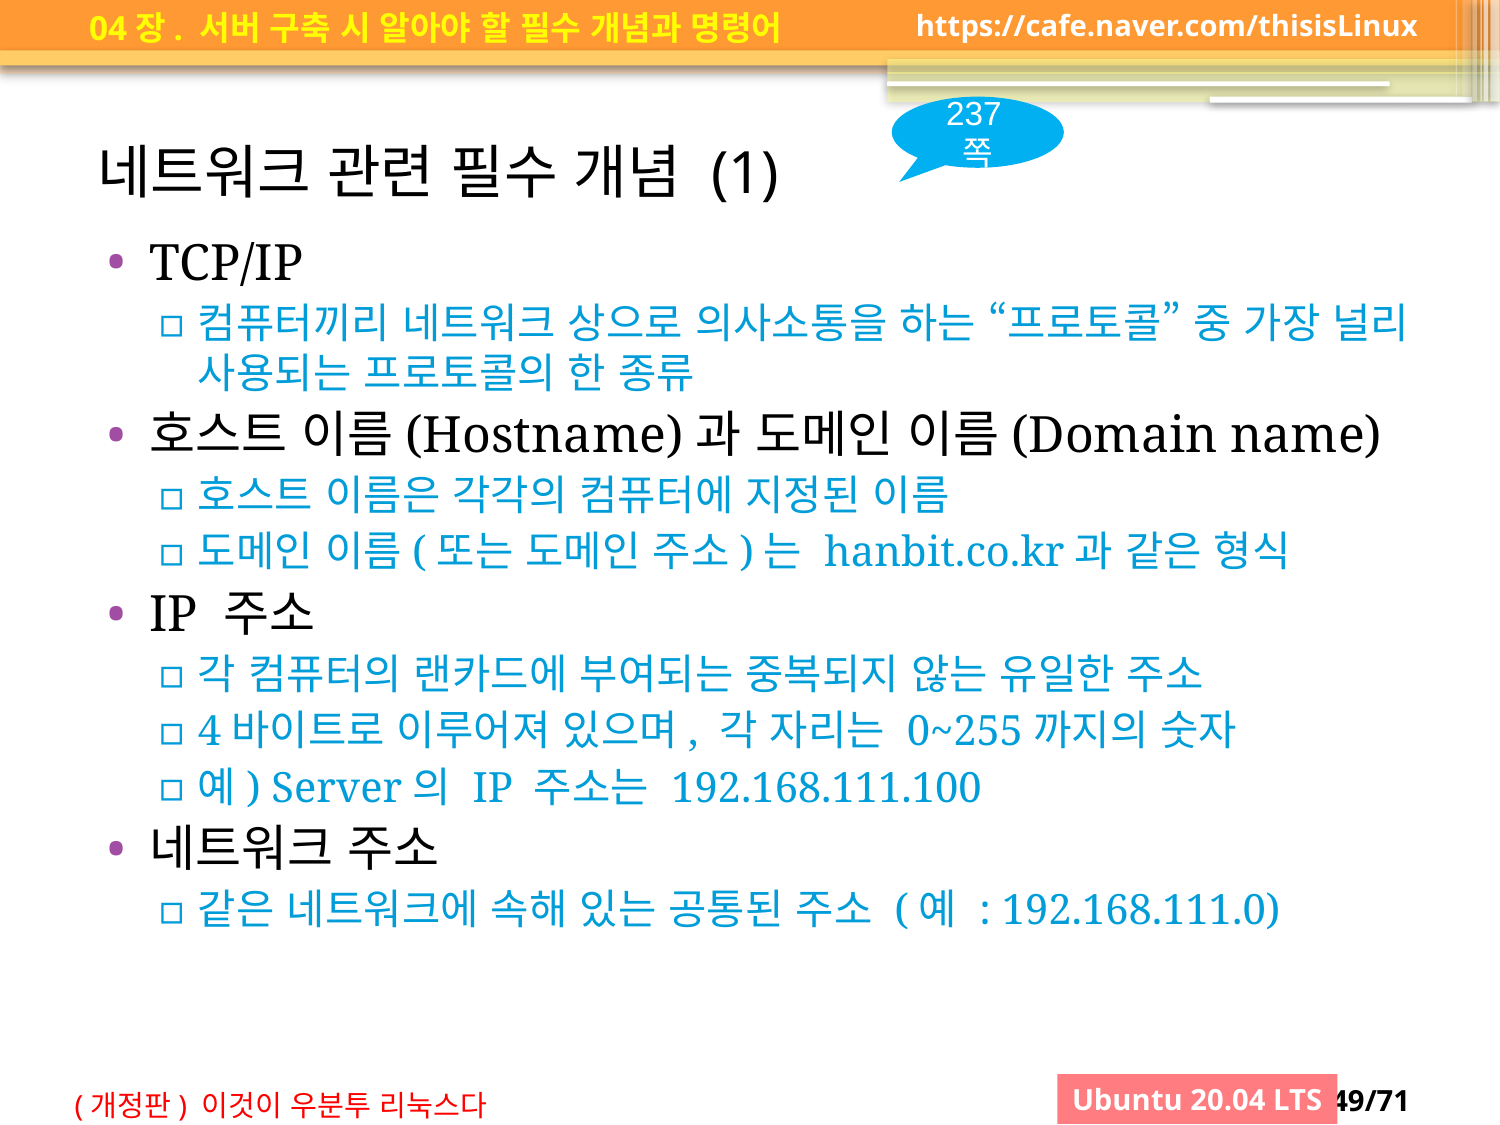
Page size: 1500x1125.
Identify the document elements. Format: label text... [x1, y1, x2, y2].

text_box 237쪽 [890, 95, 1066, 184]
list TCP/IP 컴퓨터끼리 네트워크 상으로 의사소통을 하는 “프로토콜” 중 가장 널리 사용되는 프로토콜의 한 종류 호스트 이름(Hostname)과 도메인 이름(Domain name) 호스트 이름은 각각의 컴퓨터에 지정된 이름 도메인 이름(또는 도메인 주소)는 hanbit.co.kr과 같은 형식 IP 주소 각 컴퓨터의 랜카드에 부여되는 중복되지 않는 유일한 주소 4바이트로 이루어져 있으며, 각 자리는 0~255까지의 숫자 예) Server의 IP 주소는 192.168.111.100 네트워크 주소 같은 네트워크에 속해 있는 공통된 주소 (예 : 192.168.111.0) [75, 222, 1425, 1079]
title 네트워크 관련 필수 개념 (1) [82, 117, 1432, 223]
